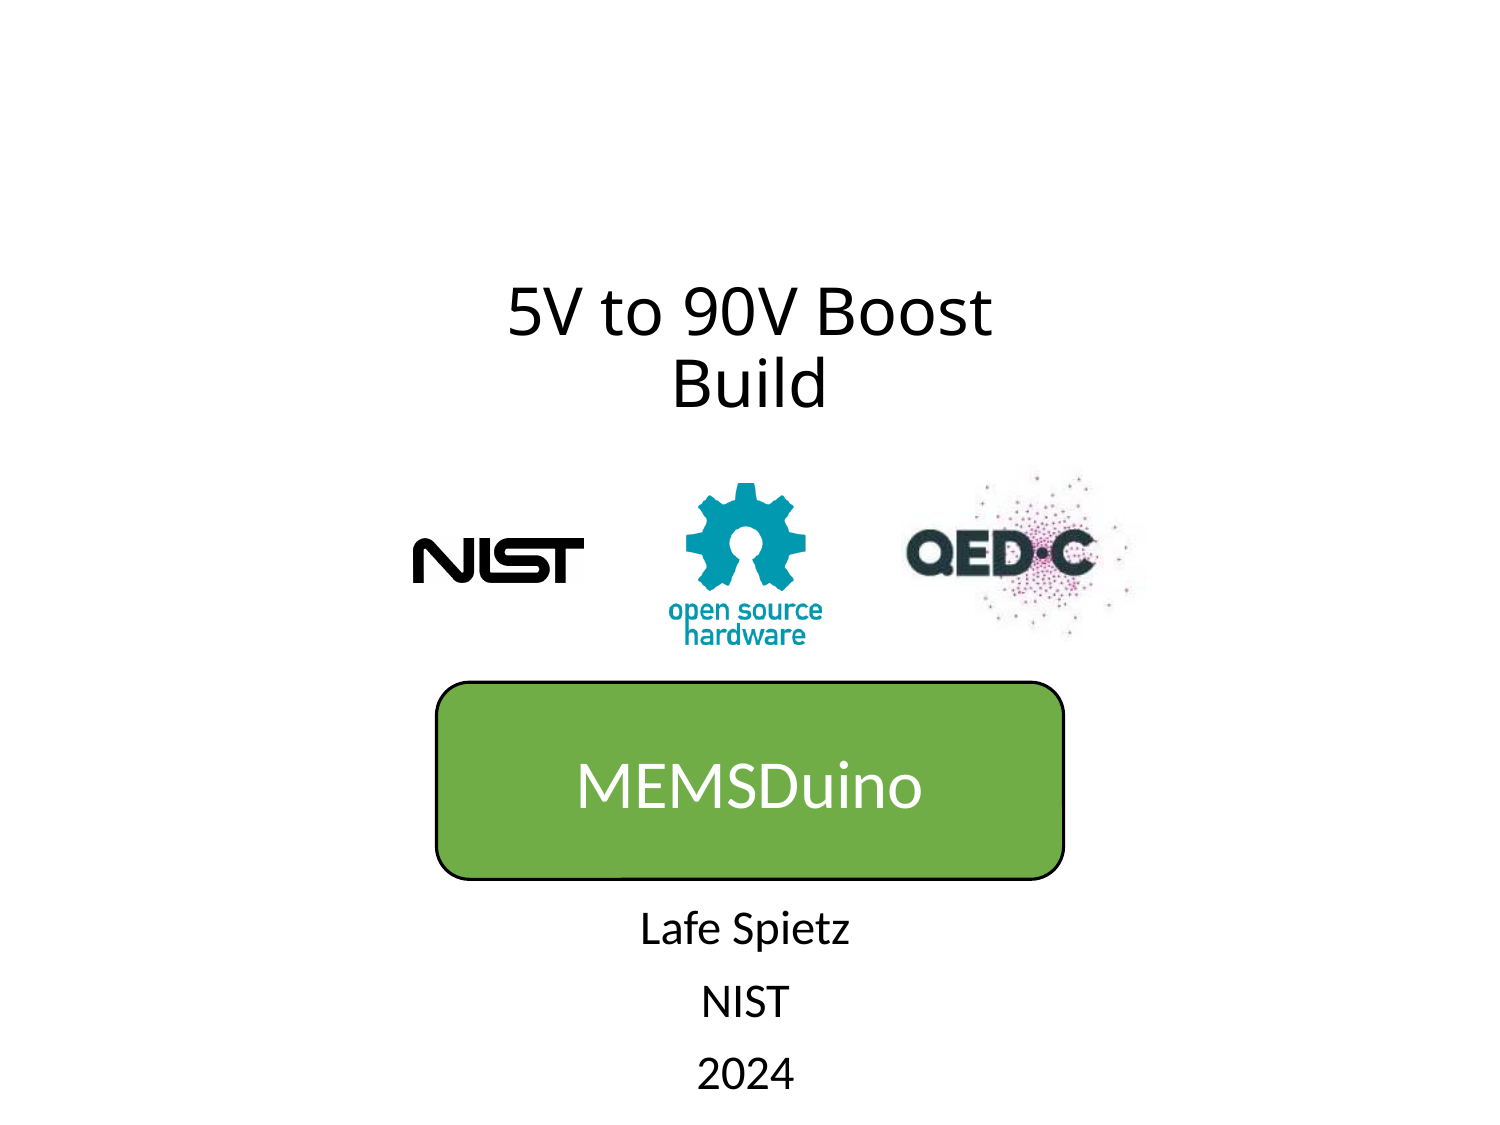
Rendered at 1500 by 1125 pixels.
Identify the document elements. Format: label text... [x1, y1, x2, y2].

subtitle Lafe Spietz NIST 2024 [182, 895, 1308, 1109]
title 5V to 90V Boost Build [187, 269, 1313, 430]
picture [901, 464, 1152, 642]
picture [413, 538, 584, 583]
text_box MEMSDuino [434, 680, 1066, 881]
picture [669, 483, 822, 645]
